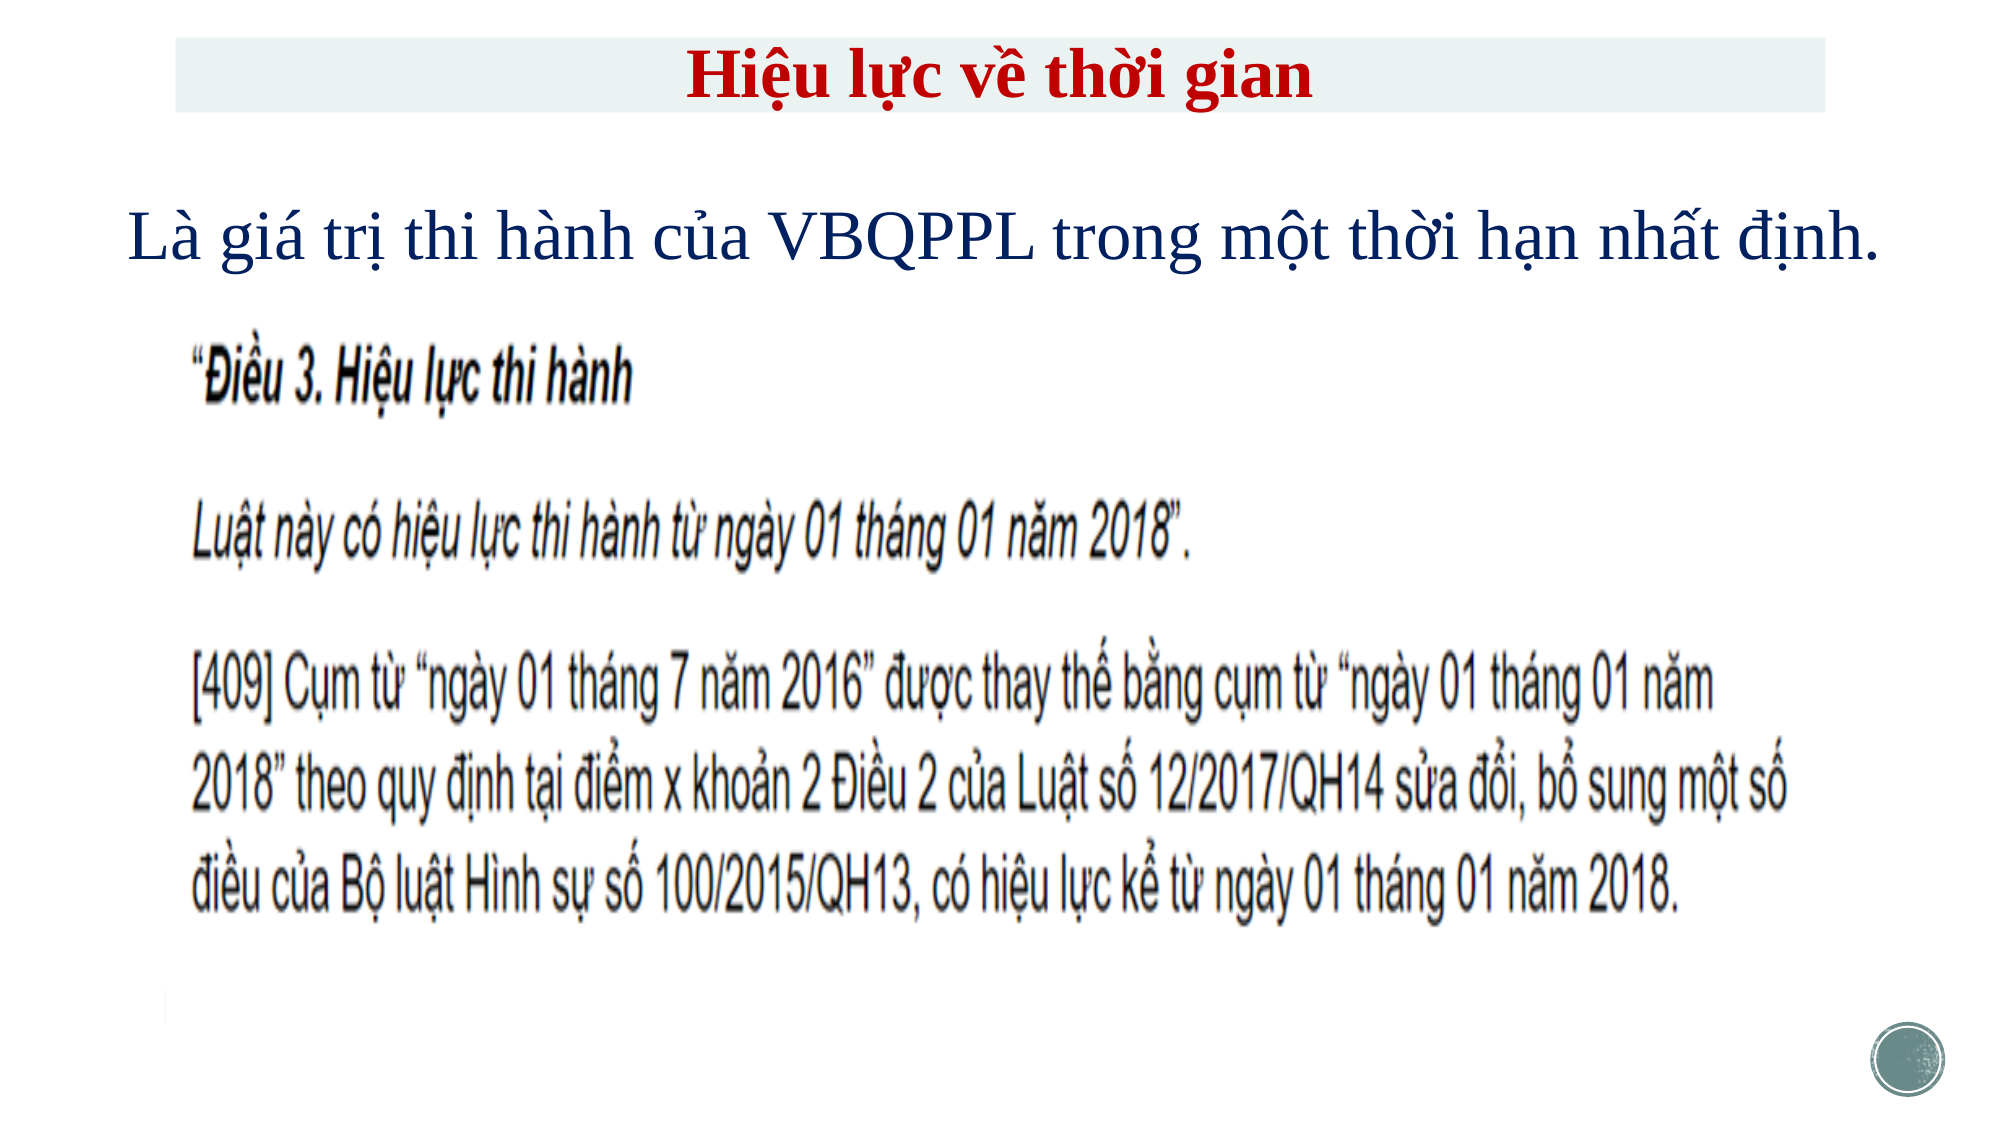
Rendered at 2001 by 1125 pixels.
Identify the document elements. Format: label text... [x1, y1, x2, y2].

title Hiệu lực về thời gian [175, 37, 1826, 113]
picture [164, 286, 1834, 1022]
list Là giá trị thi hành của VBQPPL trong một thời hạn nhất định. [76, 191, 1913, 1067]
